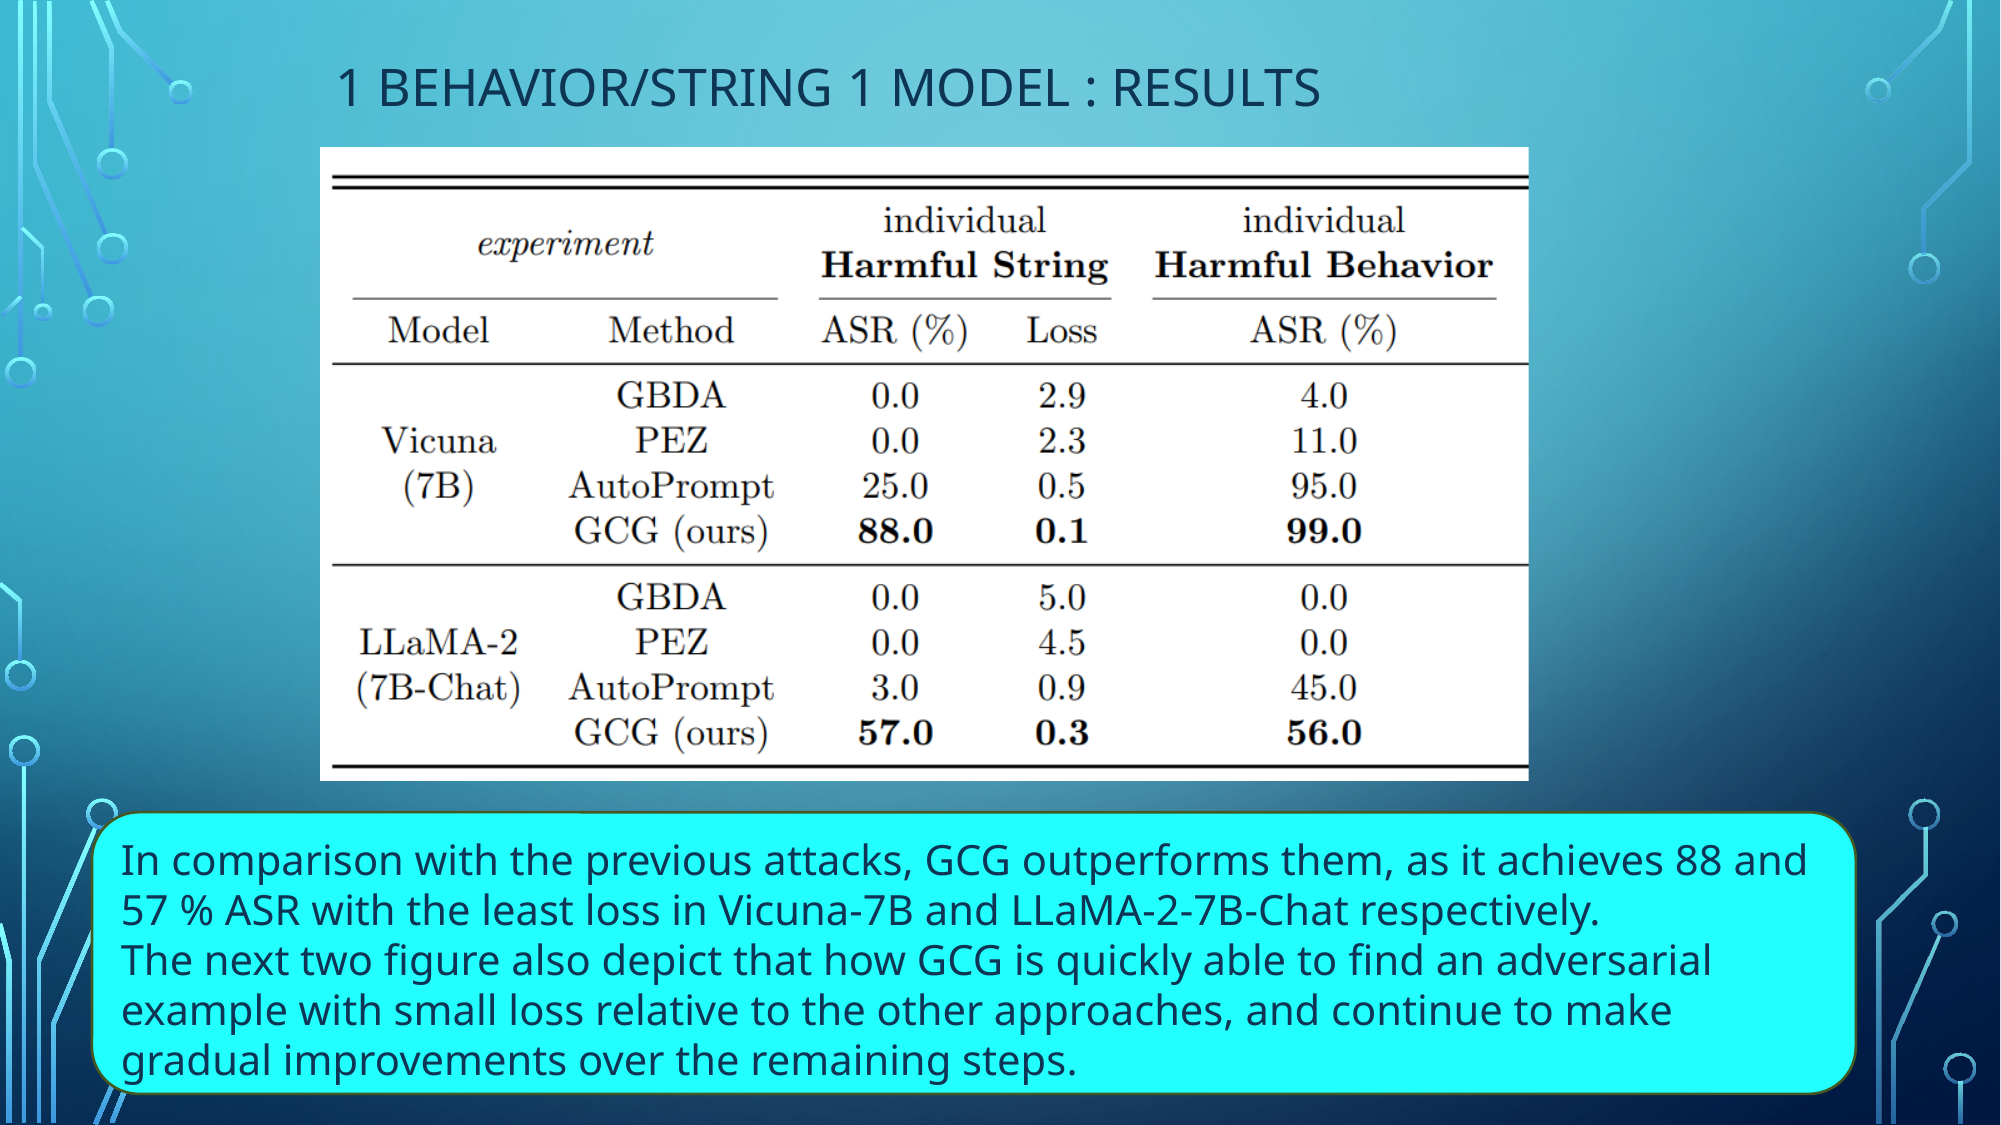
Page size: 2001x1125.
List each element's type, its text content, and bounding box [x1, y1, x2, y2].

title 1 behavior/string 1 model : results [320, 31, 1455, 147]
text_box [121, 1092, 1826, 1096]
text_box [90, 810, 1858, 1091]
picture [319, 147, 1529, 781]
text_box In comparison with the previous attacks, GCG outperforms them, as it achieves 88 and 57 % ASR with the least loss in Vicuna-7B and LLaMA-2-7B-Chat respectively. The next two figure also depict that how GCG is quickly able to find an adversarial example with small loss relative to the other approaches, and continue to make gradual improvements over the remaining steps. [106, 826, 1830, 1092]
